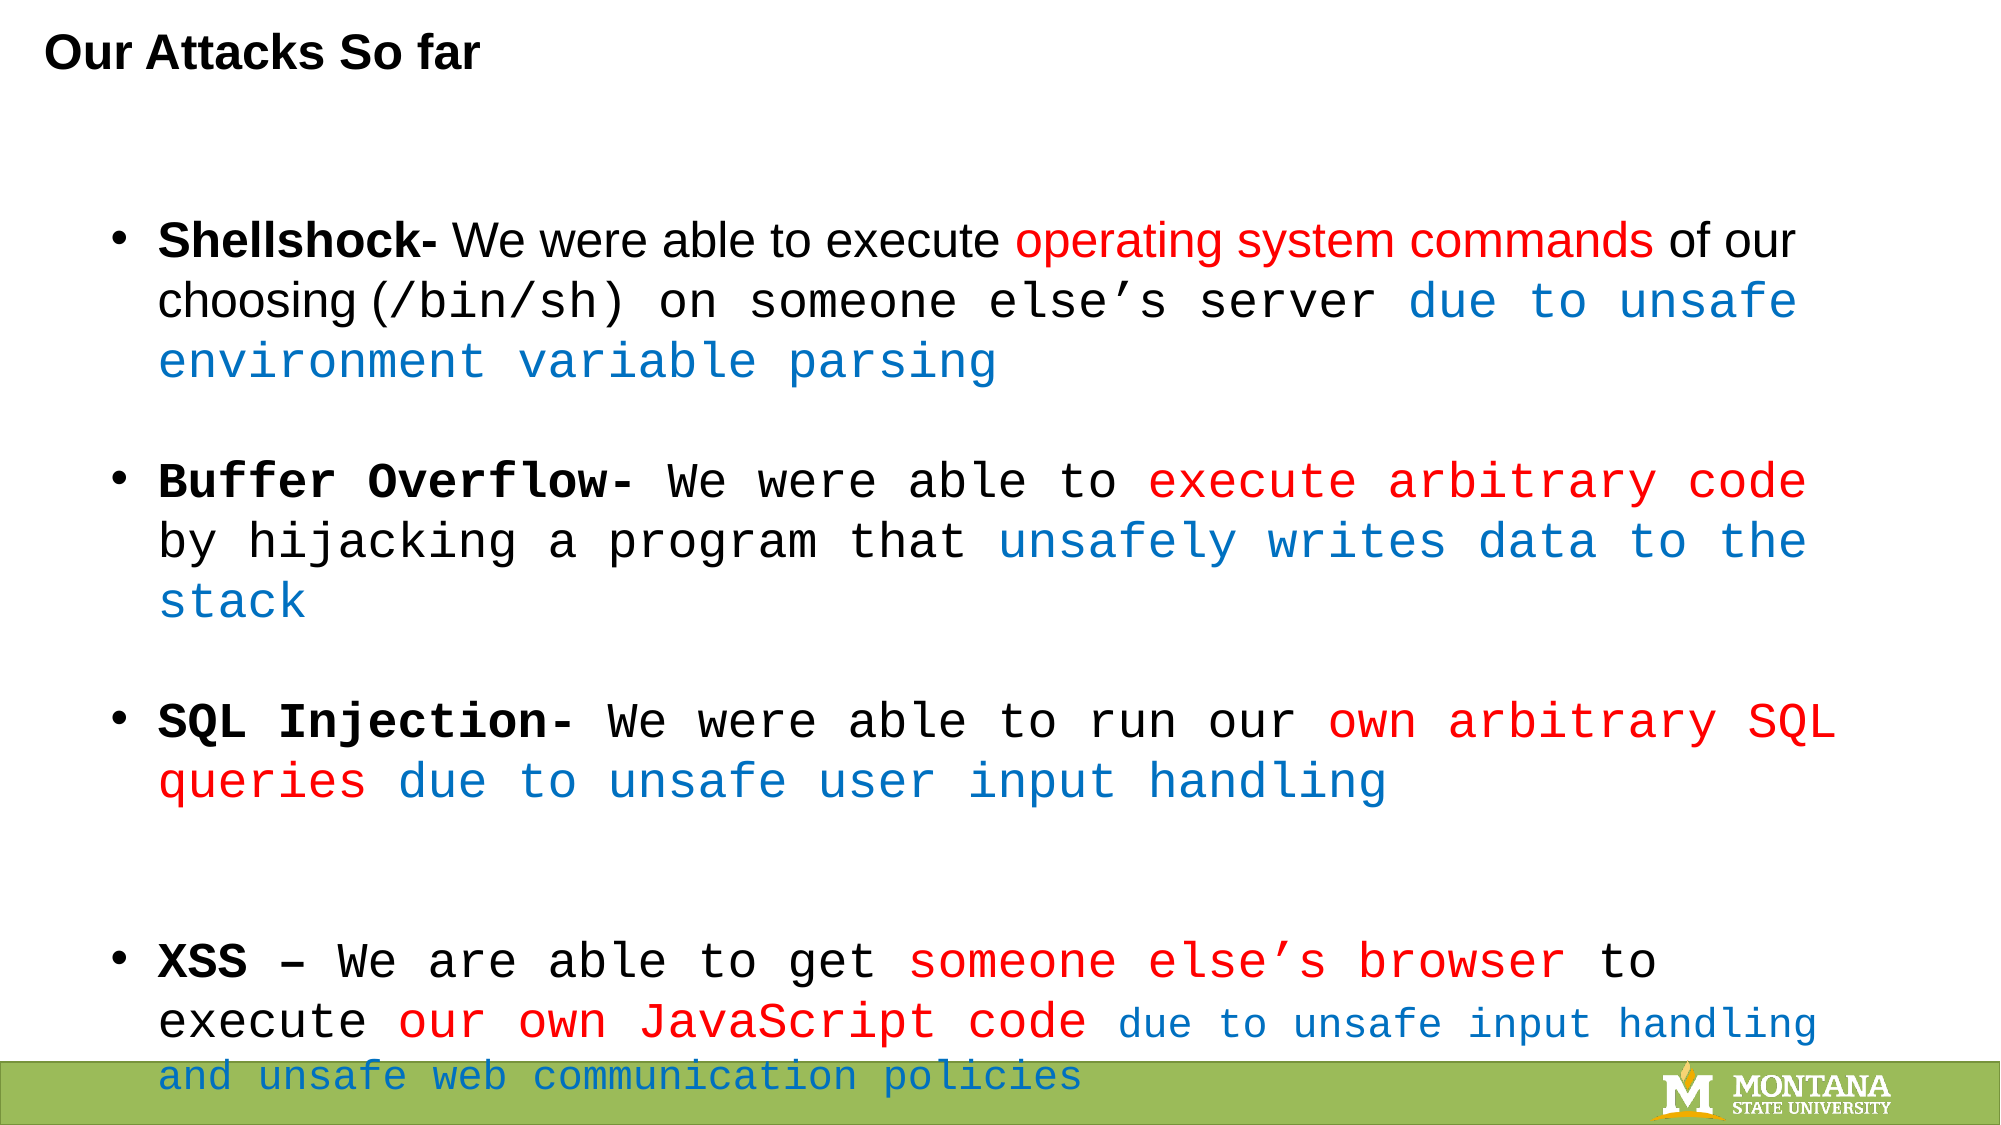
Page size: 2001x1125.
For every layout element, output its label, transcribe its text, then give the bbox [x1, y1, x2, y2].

text_box Our Attacks So far [0, 12, 925, 88]
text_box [0, 1060, 1647, 1125]
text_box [1892, 1060, 2000, 1125]
picture [1649, 1060, 1892, 1122]
text_box Shellshock- We were able to execute operating system commands of our choosing (/bin/sh) on someone else’s server due to unsafe environment variable parsing Buffer Overflow- We were able to execute arbitrary code by hijacking a program that unsafely writes data to the stack SQL Injection- We were able to run our own arbitrary SQL queries due to unsafe user input handling XSS – We are able to get someone else’s browser to execute our own JavaScript code due to unsafe input handling and unsafe web communication policies [95, 200, 1891, 1060]
